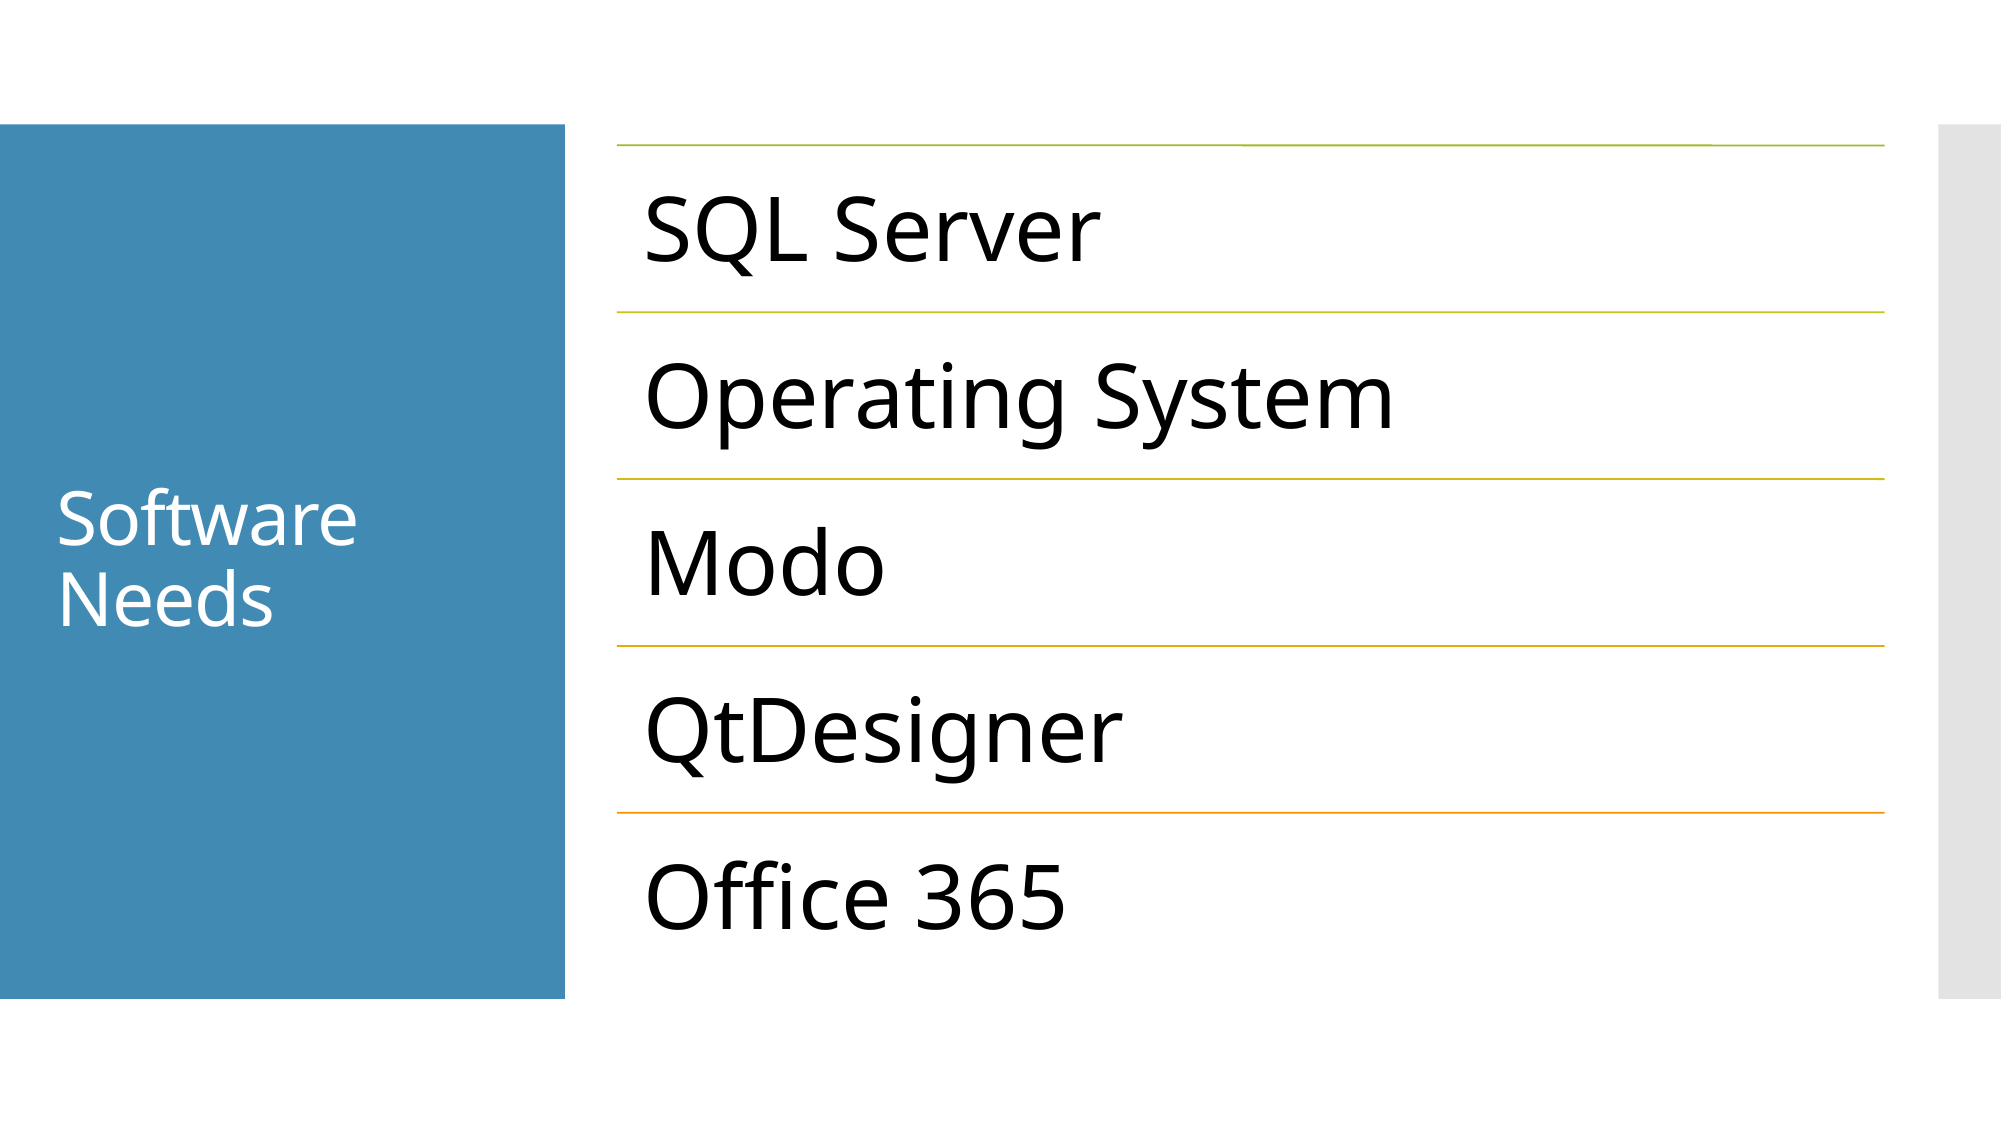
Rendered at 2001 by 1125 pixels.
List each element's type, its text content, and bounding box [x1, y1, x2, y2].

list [616, 145, 1885, 980]
title Software Needs [41, 184, 525, 940]
